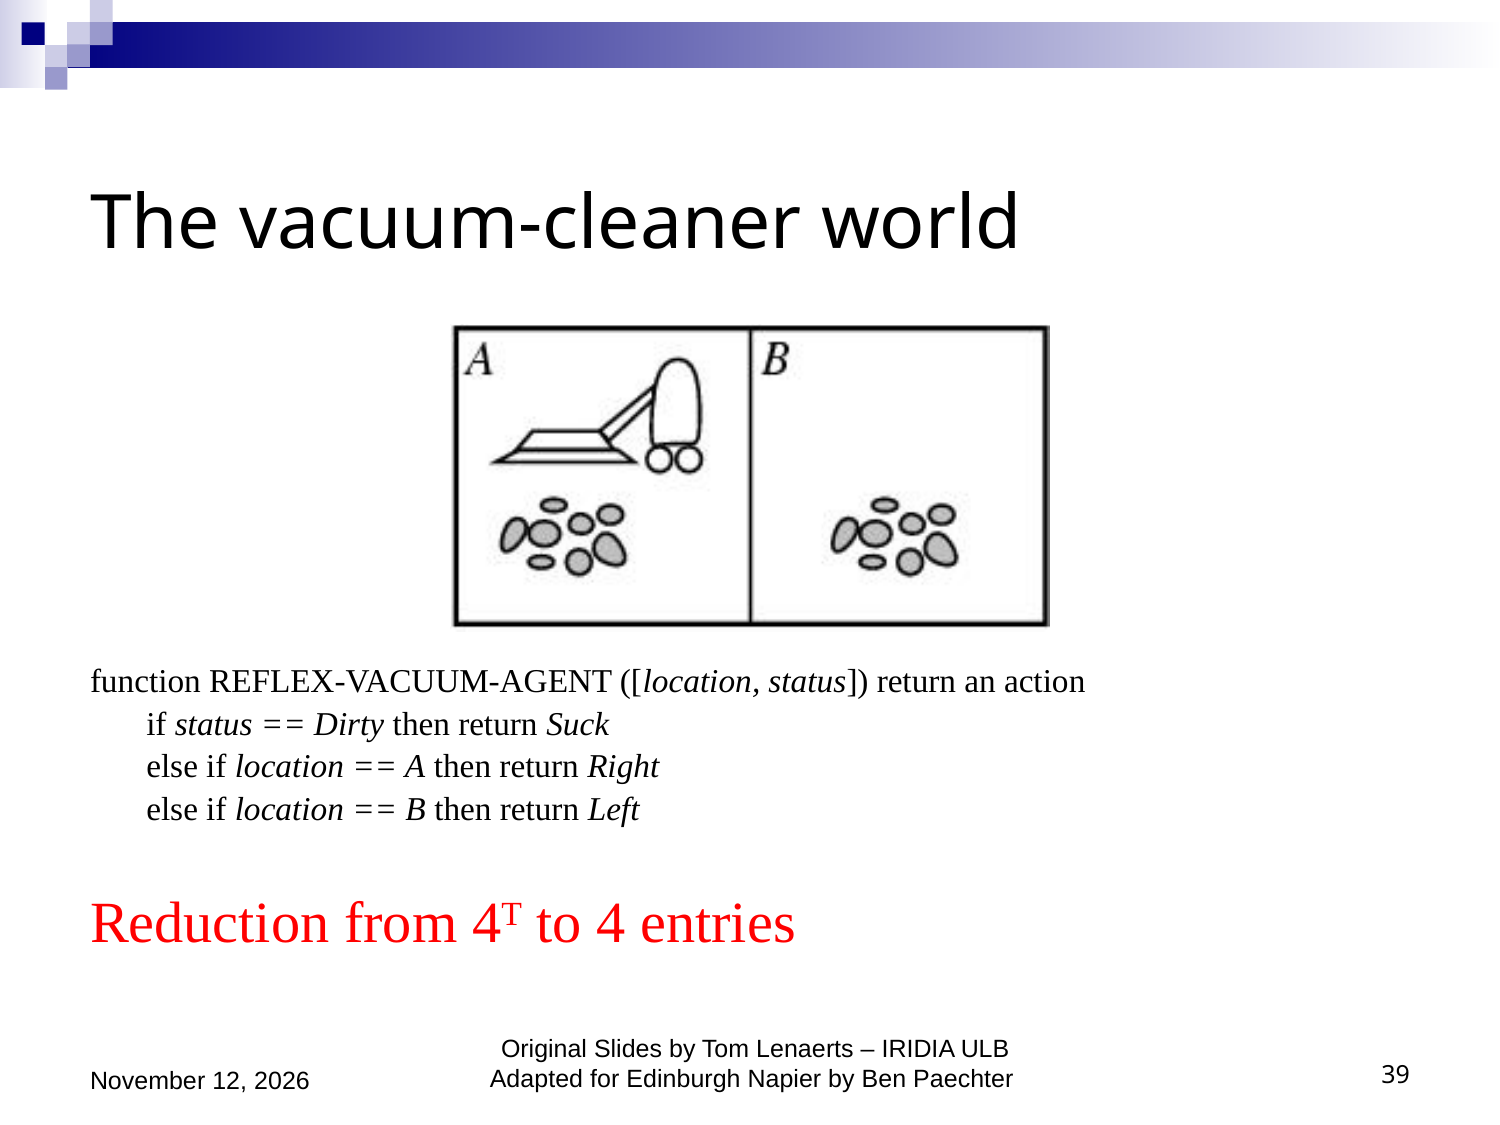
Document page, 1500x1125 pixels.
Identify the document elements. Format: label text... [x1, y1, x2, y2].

title The vacuum-cleaner world [75, 125, 1425, 313]
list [450, 324, 1050, 632]
slide_number 39 [1074, 1025, 1425, 1100]
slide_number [75, 1024, 425, 1103]
list function REFLEX-VACUUM-AGENT ([location, status]) return an action if status == Dirty then return Suck else if location == A then return Right else if location == B then return Left Reduction from 4T to 4 entries [75, 656, 1425, 963]
footer Original Slides by Tom Lenaerts – IRIDIA ULB Adapted for Edinburgh Napier by Ben Paechter [454, 1025, 1057, 1100]
